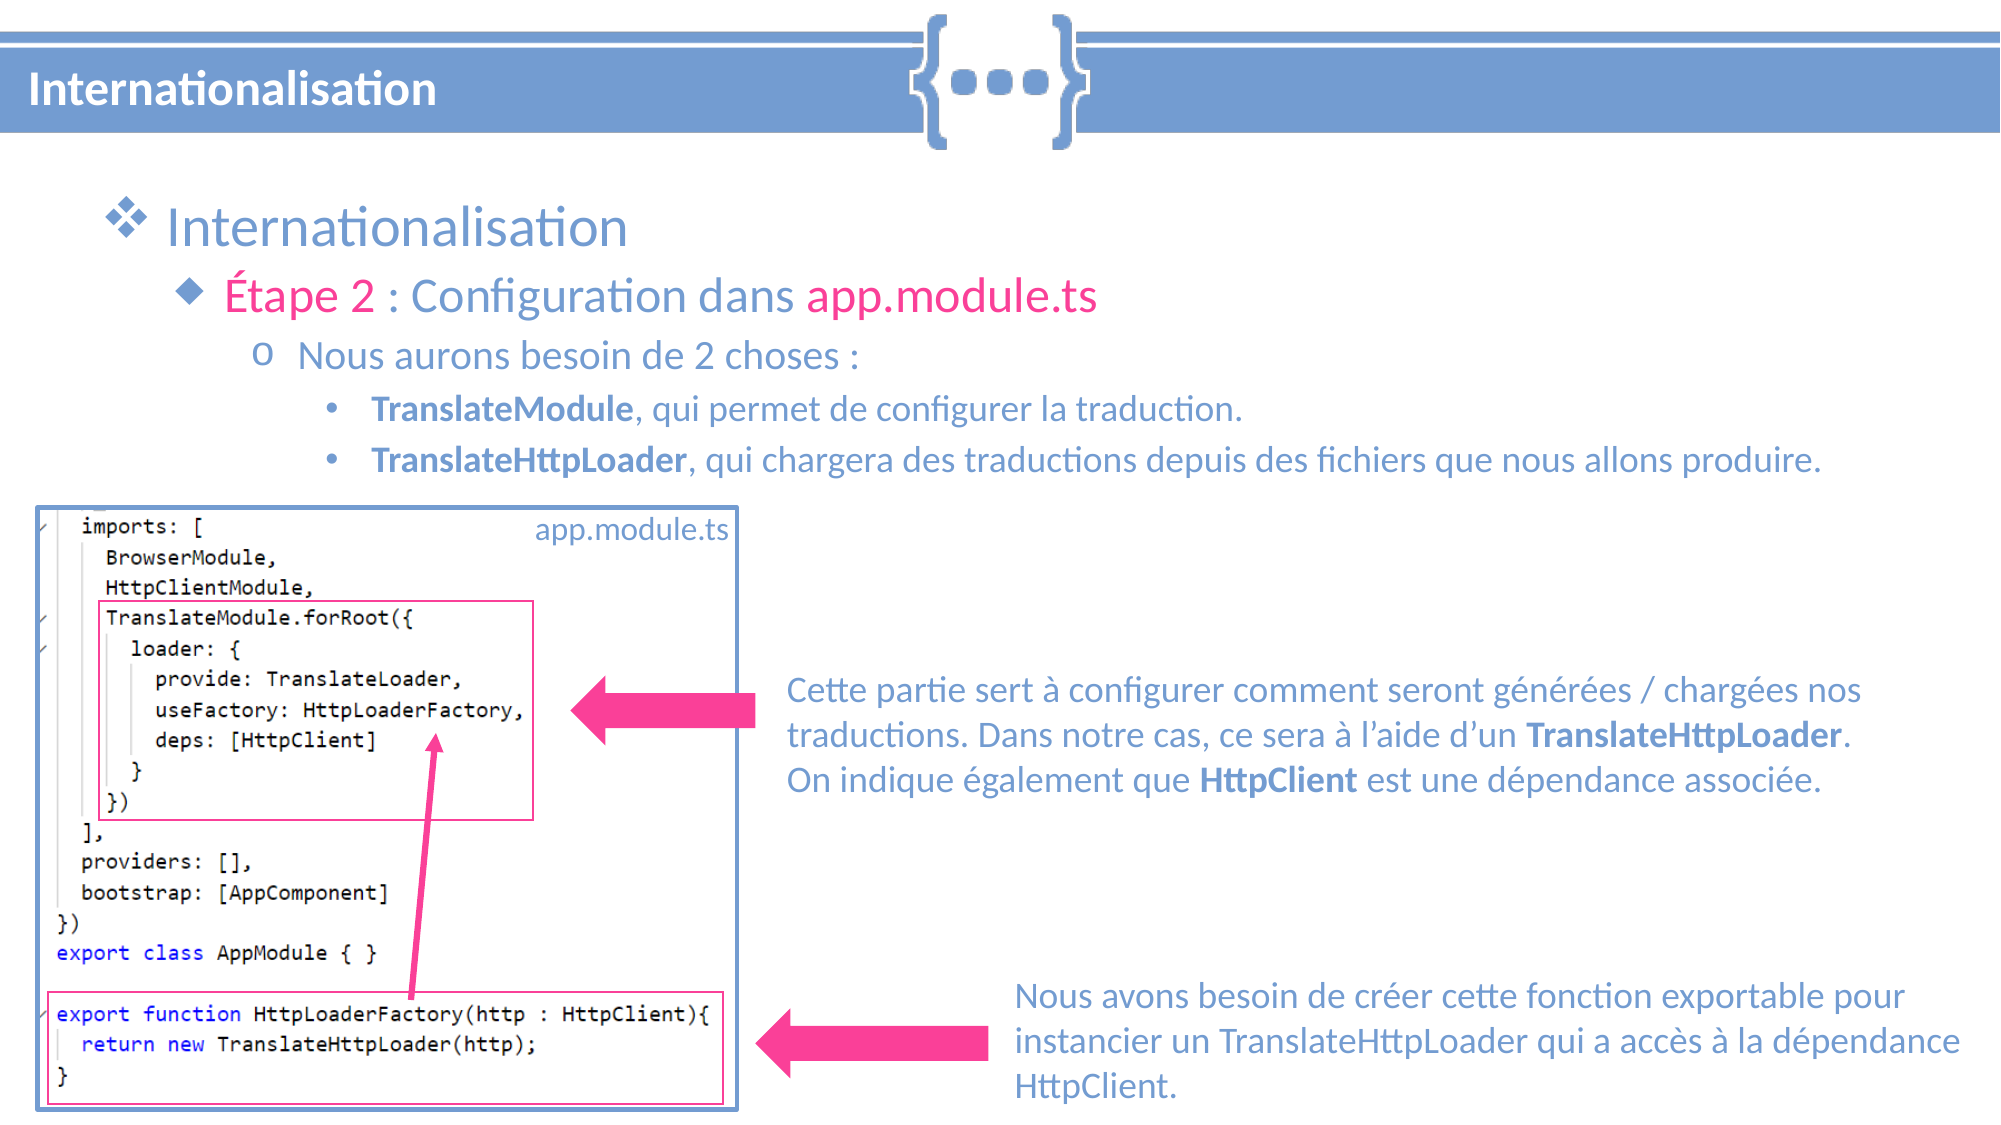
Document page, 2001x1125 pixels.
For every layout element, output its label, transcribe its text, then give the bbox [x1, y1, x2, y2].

list Internationalisation Étape 2 : Configuration dans app.module.ts Nous aurons besoin de 2 choses : TranslateModule, qui permet de configurer la traduction. TranslateHttpLoader, qui chargera des traductions depuis des fichiers que nous allons produire. [85, 188, 1910, 1014]
picture [0, 4, 2000, 161]
title Internationalisation [12, 58, 913, 120]
text_box [753, 1005, 990, 1081]
text_box Cette partie sert à configurer comment seront générées / chargées nos traductions. Dans notre cas, ce sera à l’aide d’un TranslateHttpLoader. On indique également que HttpClient est une dépendance associée. [772, 657, 1893, 808]
text_box app.module.ts [520, 499, 772, 555]
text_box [410, 732, 436, 1000]
picture [39, 509, 735, 1108]
text_box Nous avons besoin de créer cette fonction exportable pour instancier un TranslateHttpLoader qui a accès à la dépendance HttpClient. [999, 963, 2000, 1114]
text_box [735, 691, 757, 730]
